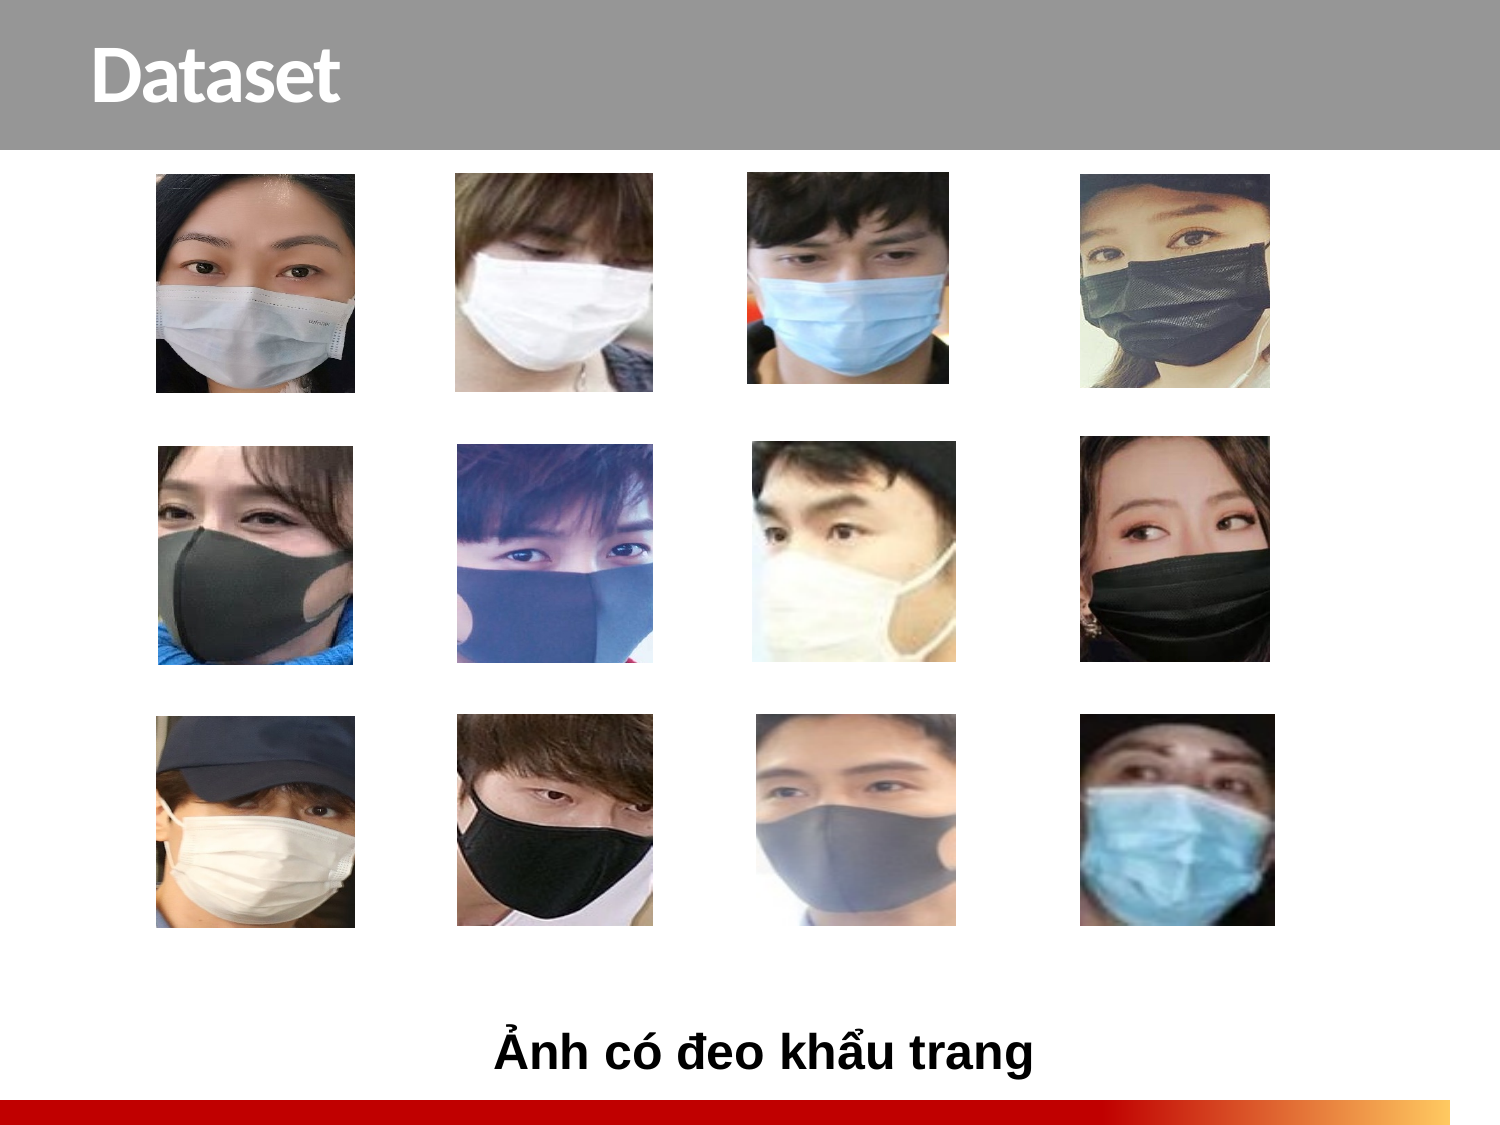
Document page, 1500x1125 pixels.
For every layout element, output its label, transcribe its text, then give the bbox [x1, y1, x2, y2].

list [156, 716, 356, 929]
picture [751, 441, 956, 662]
picture [454, 173, 654, 392]
picture [1080, 714, 1275, 926]
picture [755, 714, 956, 926]
picture [158, 446, 353, 665]
picture [457, 444, 654, 664]
picture [747, 172, 950, 384]
title Dataset [75, 0, 1425, 140]
text_box Ảnh có đeo khẩu trang [478, 1011, 1050, 1087]
picture [156, 174, 356, 394]
picture [457, 714, 654, 926]
picture [1079, 174, 1270, 388]
picture [1079, 436, 1270, 662]
